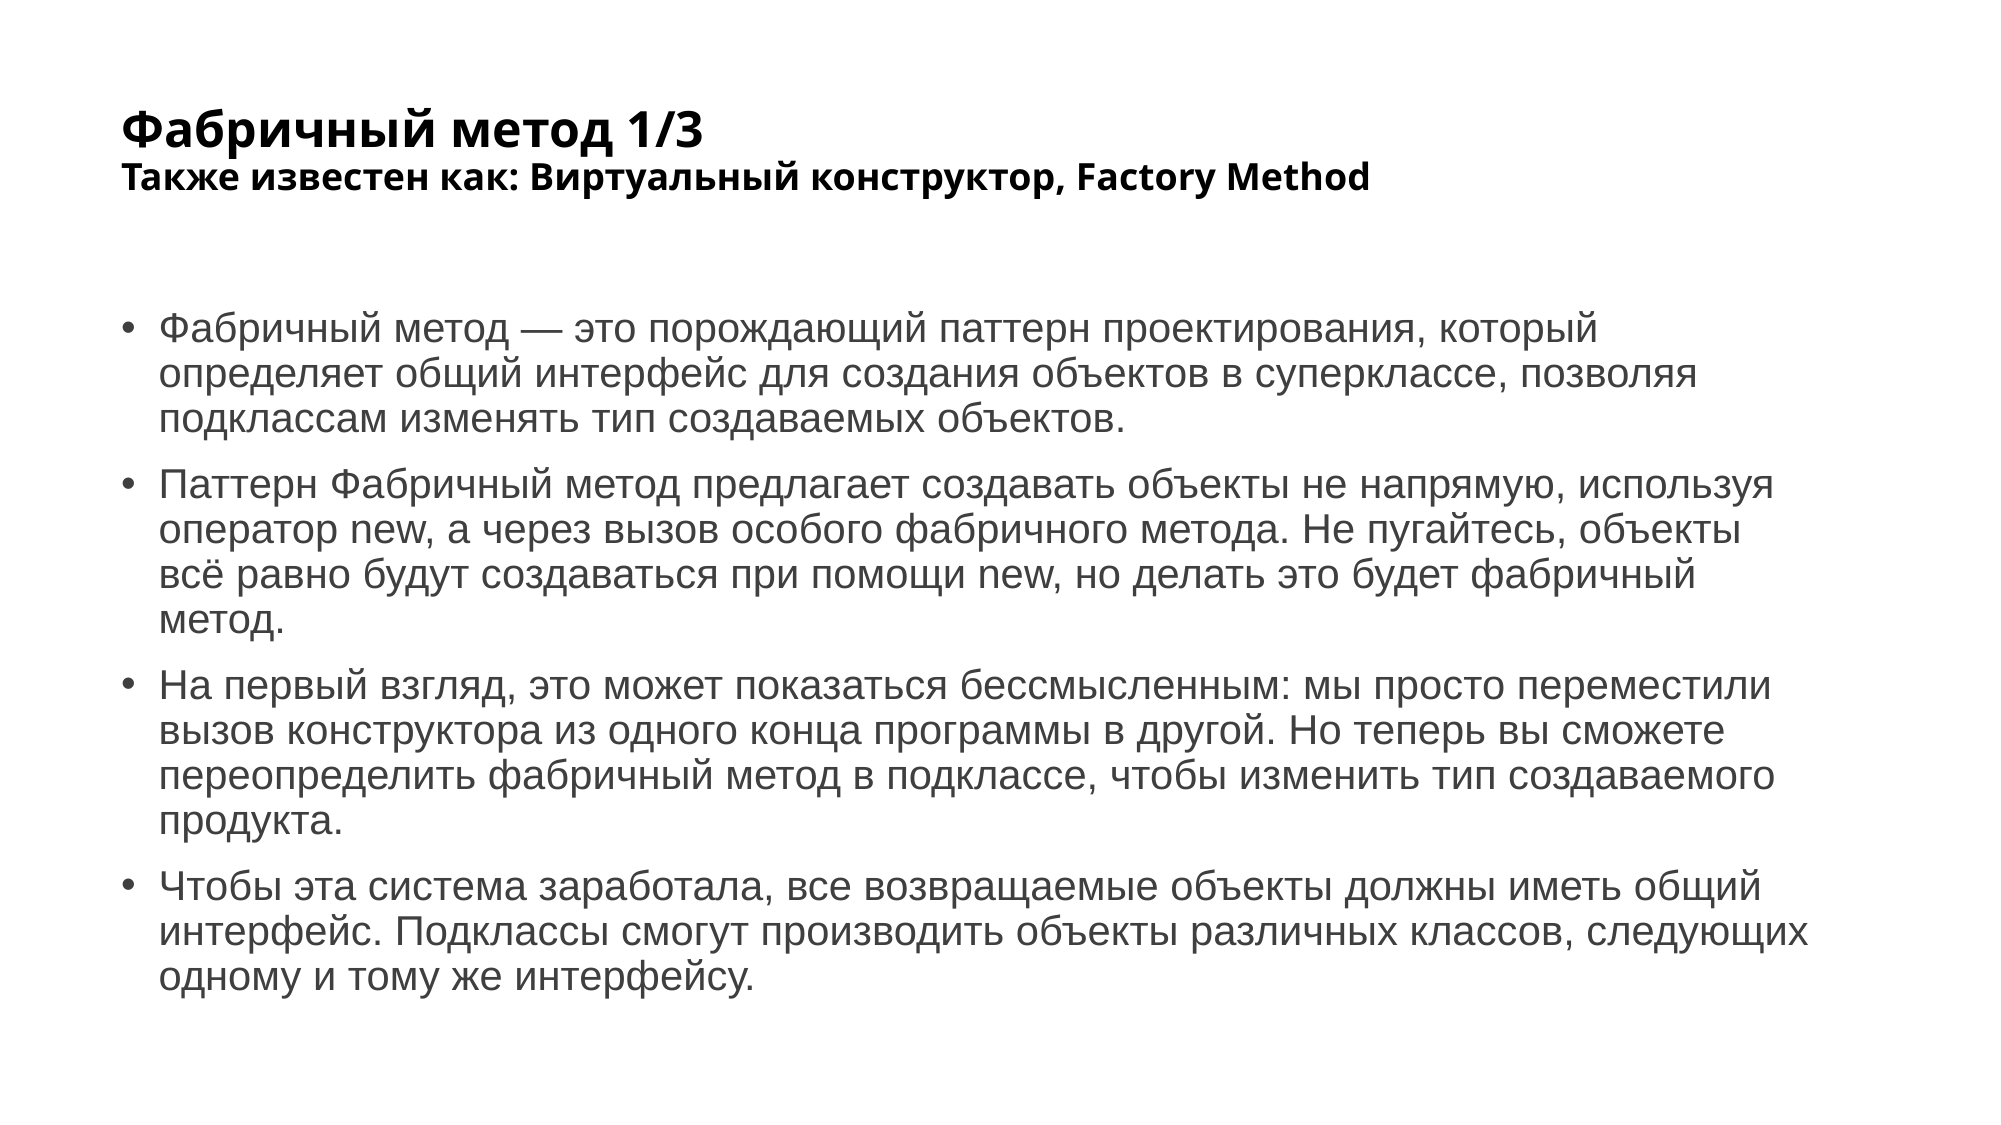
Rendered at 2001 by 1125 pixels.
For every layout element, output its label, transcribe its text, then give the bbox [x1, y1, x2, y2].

title Фабричный метод 1/3 Также известен как: Виртуальный конструктор, Factory Method [106, 42, 1832, 260]
list Фабричный метод — это порождающий паттерн проектирования, который определяет общий интерфейс для создания объектов в суперклассе, позволяя подклассам изменять тип создаваемых объектов. Паттерн Фабричный метод предлагает создавать объекты не напрямую, используя оператор new, а через вызов особого фабричного метода. Не пугайтесь, объекты всё равно будут создаваться при помощи new, но делать это будет фабричный метод. На первый взгляд, это может показаться бессмысленным: мы просто переместили вызов конструктора из одного конца программы в другой. Но теперь вы сможете переопределить фабричный метод в подклассе, чтобы изменить тип создаваемого продукта. Чтобы эта система заработала, все возвращаемые объекты должны иметь общий интерфейс. Подклассы смогут производить объекты различных классов, следующих одному и тому же интерфейсу. [106, 299, 1832, 1014]
